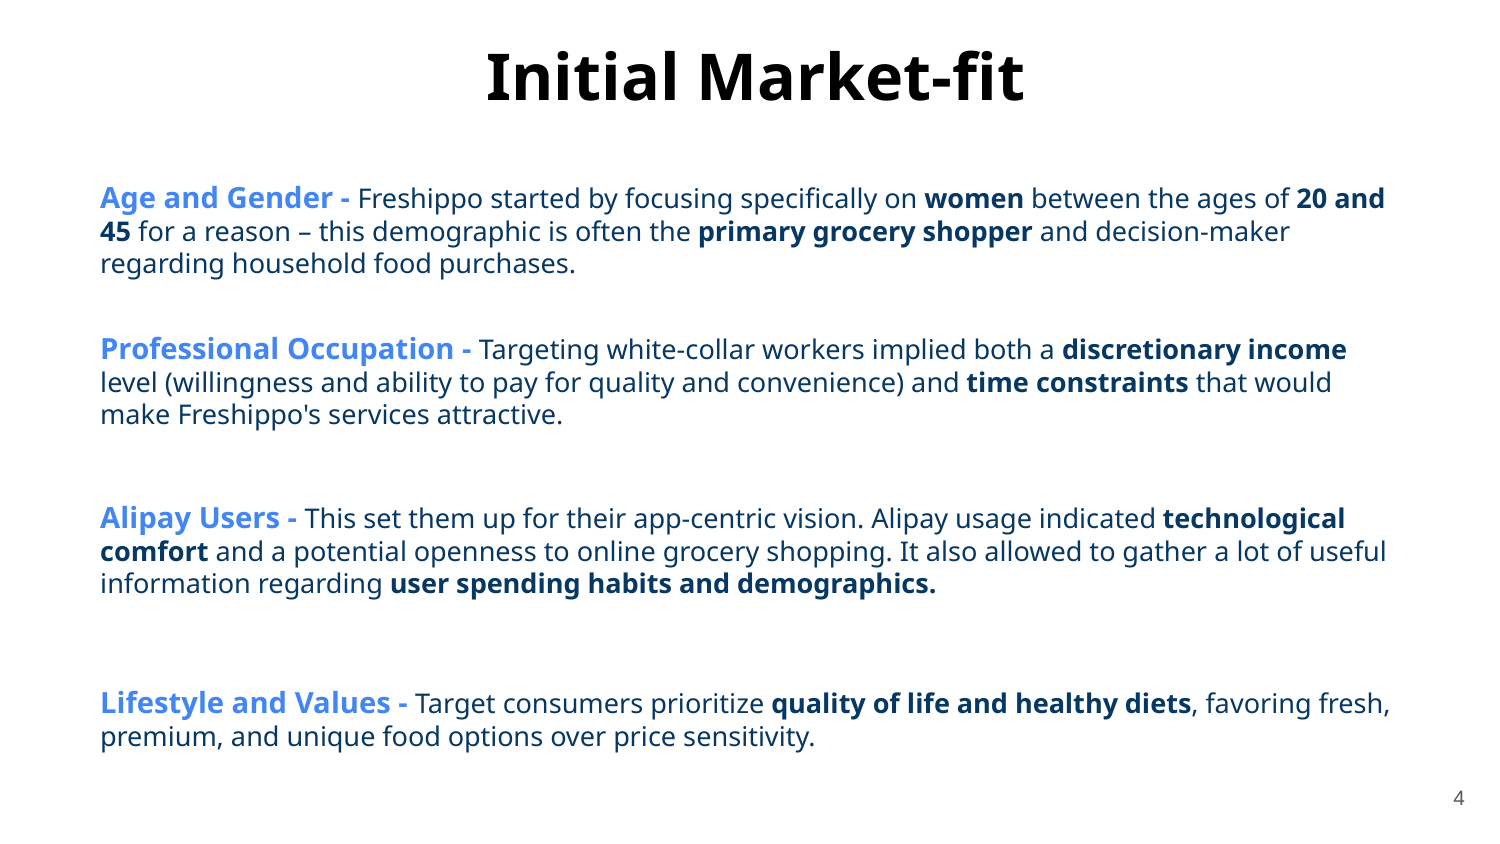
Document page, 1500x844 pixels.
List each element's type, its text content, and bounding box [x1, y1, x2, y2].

slide_number ‹#› [1389, 764, 1480, 830]
text_box Initial Market-fit [75, 0, 1437, 130]
text_box Professional Occupation - Targeting white-collar workers implied both a discretionary income level (willingness and ability to pay for quality and convenience) and time constraints that would make Freshippo's services attractive. [85, 314, 1415, 445]
text_box Age and Gender - Freshippo started by focusing specifically on women between the ages of 20 and 45 for a reason – this demographic is often the primary grocery shopper and decision-maker regarding household food purchases. [85, 163, 1415, 294]
text_box Lifestyle and Values - Target consumers prioritize quality of life and healthy diets, favoring fresh, premium, and unique food options over price sensitivity. [85, 669, 1415, 767]
text_box Alipay Users - This set them up for their app-centric vision. Alipay usage indicated technological comfort and a potential openness to online grocery shopping. It also allowed to gather a lot of useful information regarding user spending habits and demographics. [85, 484, 1415, 615]
